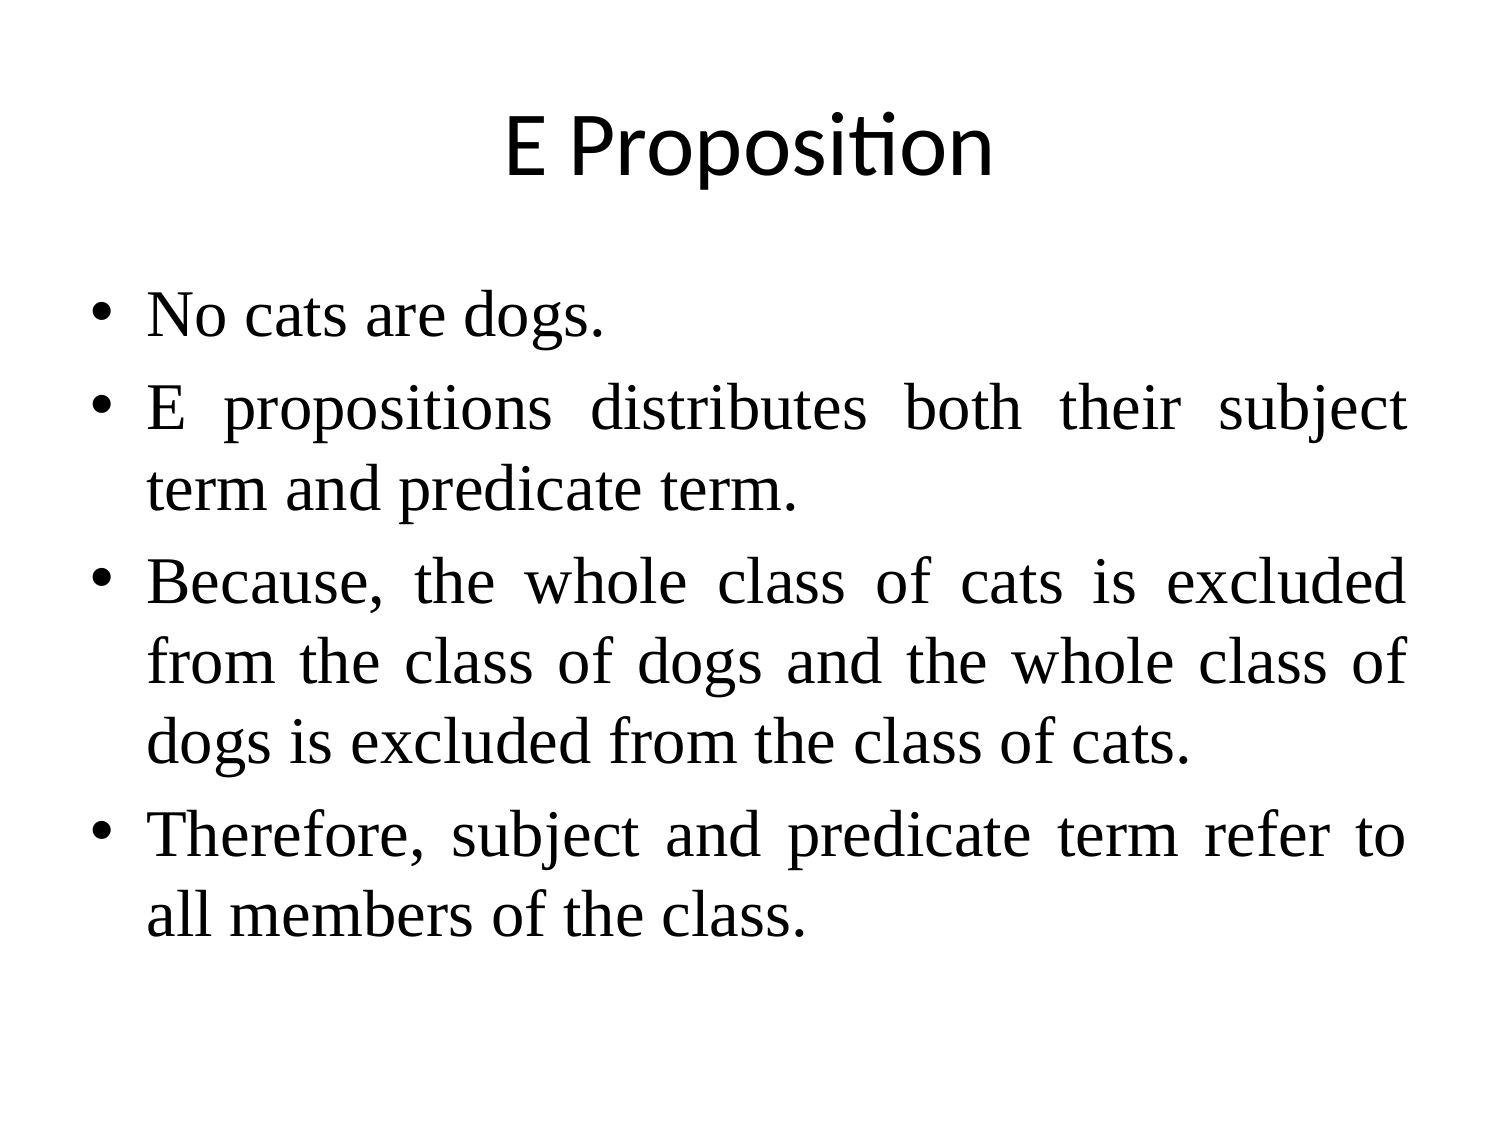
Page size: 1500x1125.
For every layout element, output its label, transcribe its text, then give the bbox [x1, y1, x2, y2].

list No cats are dogs. E propositions distributes both their subject term and predicate term. Because, the whole class of cats is excluded from the class of dogs and the whole class of dogs is excluded from the class of cats. Therefore, subject and predicate term refer to all members of the class. [75, 262, 1425, 1005]
title E Proposition [75, 45, 1425, 233]
